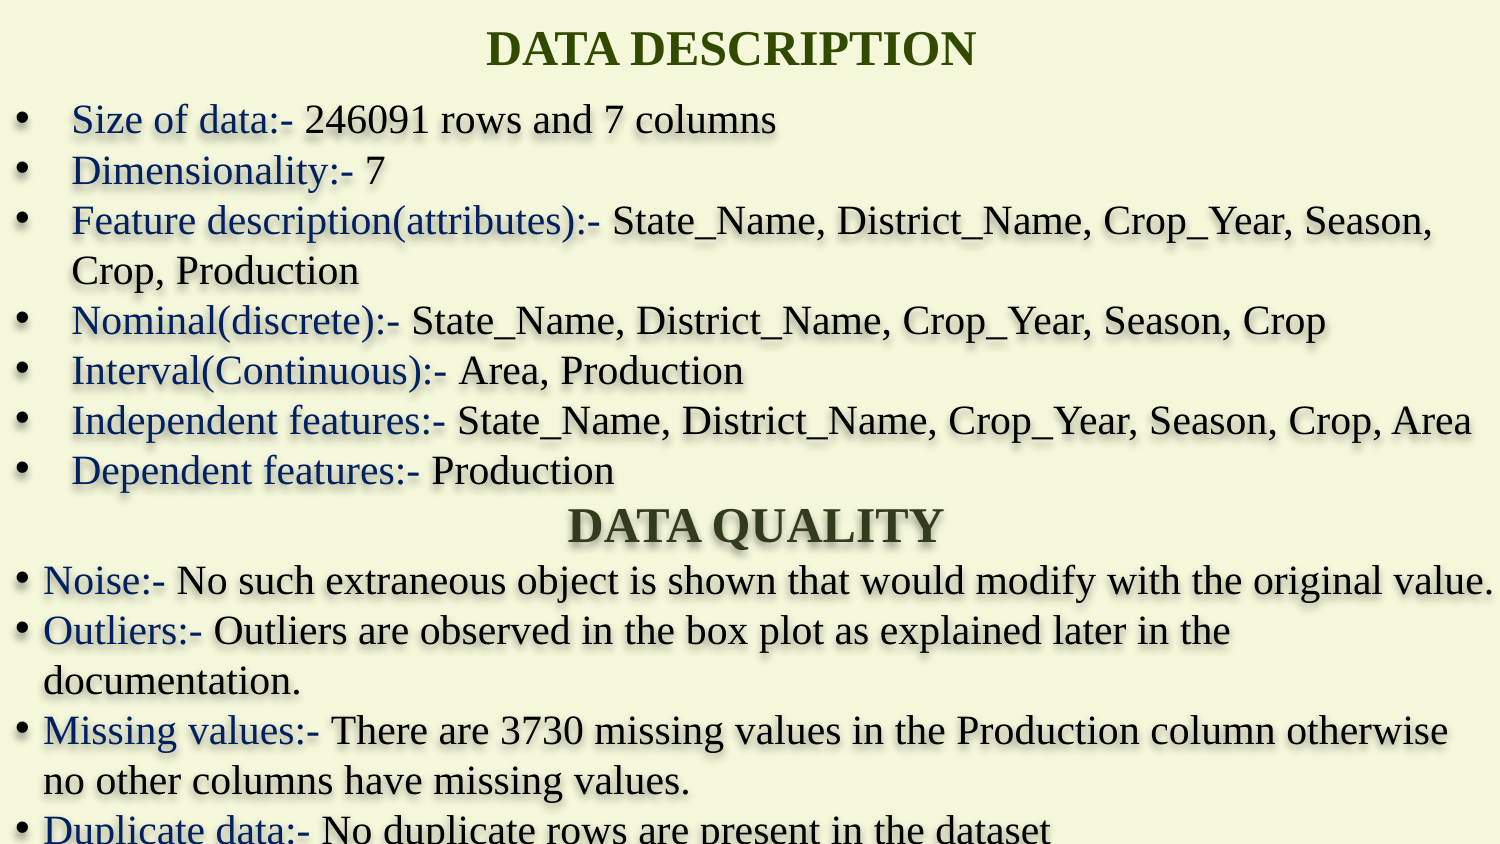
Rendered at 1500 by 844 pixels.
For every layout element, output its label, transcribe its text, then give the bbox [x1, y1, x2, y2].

title DATA DESCRIPTION [202, 0, 1261, 77]
list Size of data:- 246091 rows and 7 columns Dimensionality:- 7 Feature description(attributes):- State_Name, District_Name, Crop_Year, Season, Crop, Production Nominal(discrete):- State_Name, District_Name, Crop_Year, Season, Crop Interval(Continuous):- Area, Production Independent features:- State_Name, District_Name, Crop_Year, Season, Crop, Area Dependent features:- Production DATA QUALITY Noise:- No such extraneous object is shown that would modify with the original value. Outliers:- Outliers are observed in the box plot as explained later in the documentation. Missing values:- There are 3730 missing values in the Production column otherwise no other columns have missing values. Duplicate data:- No duplicate rows are present in the dataset [0, 77, 1500, 844]
